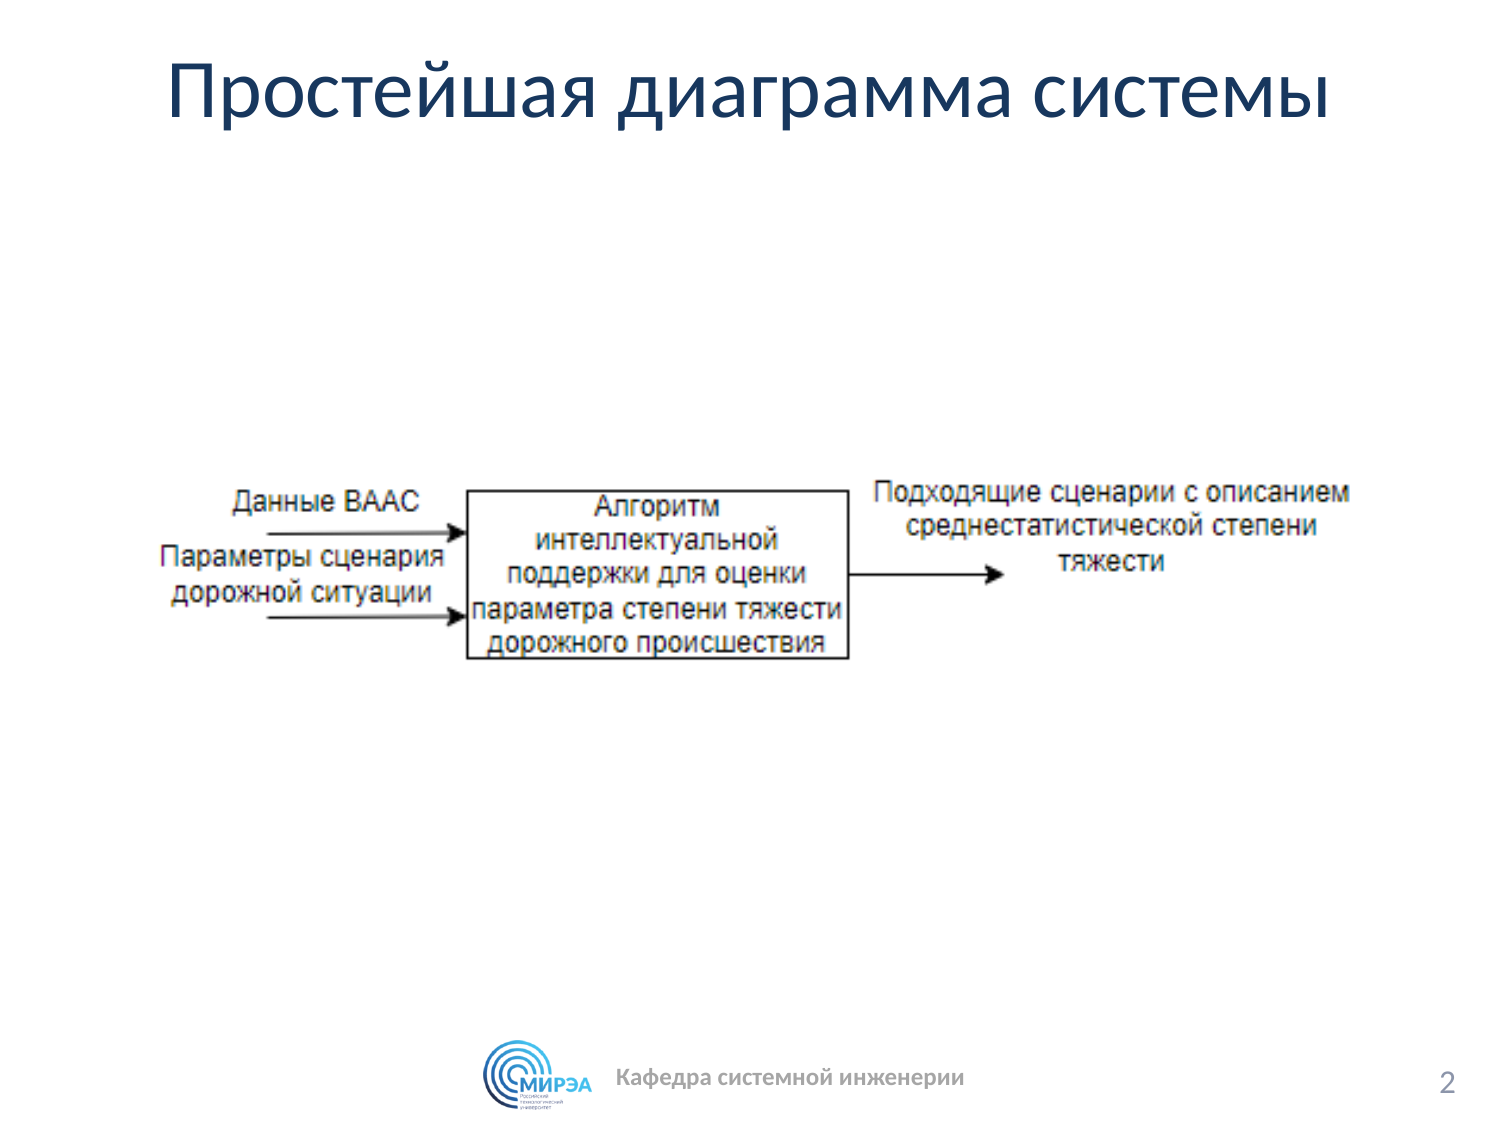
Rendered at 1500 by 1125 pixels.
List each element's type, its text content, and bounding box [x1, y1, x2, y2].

picture [98, 383, 1389, 739]
title Простейшая диаграмма системы [29, 19, 1471, 149]
slide_number 2 [1120, 1049, 1471, 1110]
picture [483, 1040, 592, 1110]
